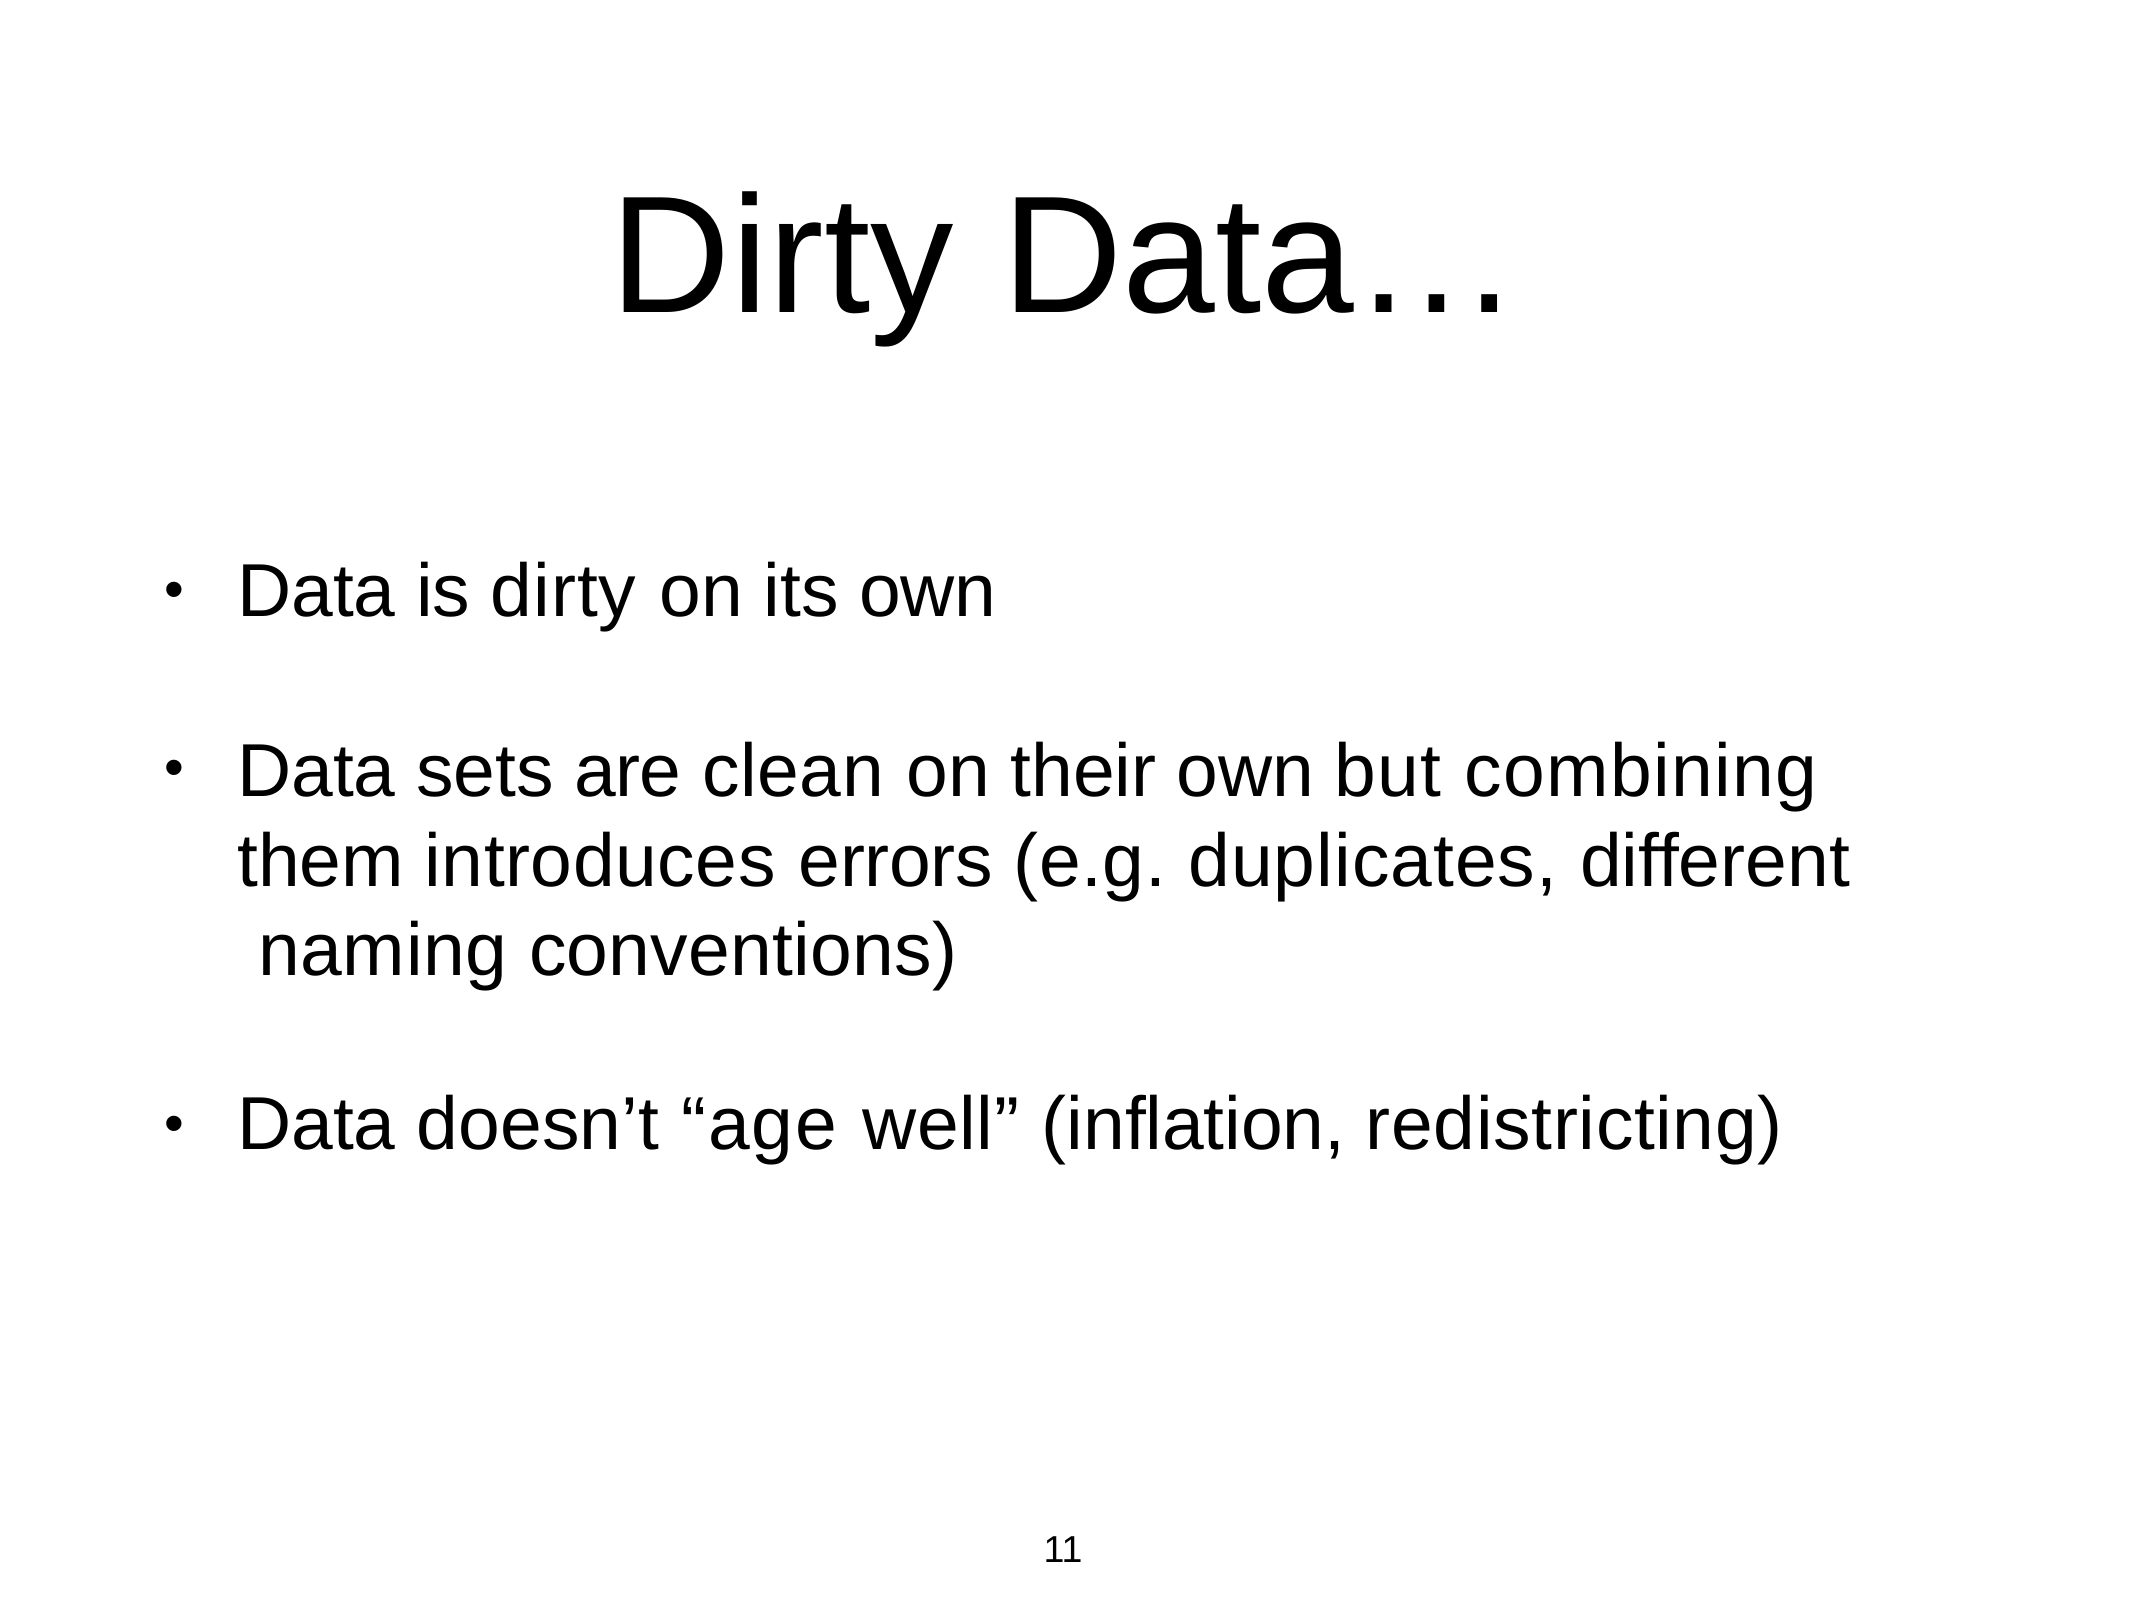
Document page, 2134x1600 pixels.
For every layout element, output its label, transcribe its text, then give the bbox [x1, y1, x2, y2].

text_box Data is dirty on its own [235, 539, 1000, 632]
text_box • [162, 727, 195, 798]
text_box • [162, 1083, 195, 1154]
text_box • [162, 550, 195, 621]
slide_number 11 [1037, 1531, 1092, 1600]
text_box Data sets are clean on their own but combining them introduces errors (e.g. duplicates, different naming conventions) [235, 716, 1856, 991]
title Dirty Data… [608, 143, 1523, 413]
text_box Data doesn’t “age well” (inflation, redistricting) [235, 1072, 1788, 1165]
